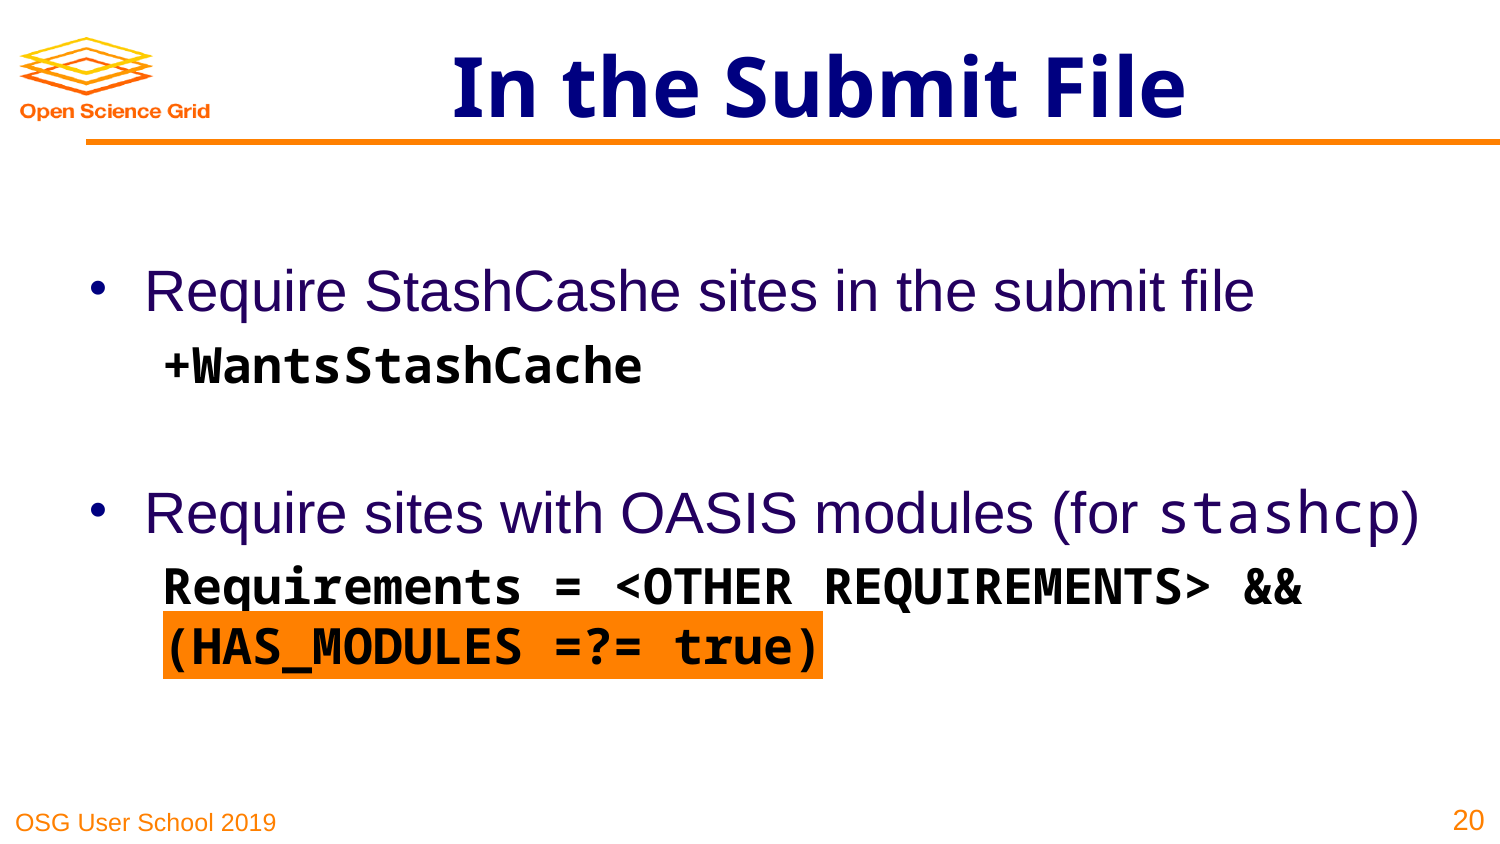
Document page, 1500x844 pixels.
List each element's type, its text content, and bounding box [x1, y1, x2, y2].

title In the Submit File [201, 14, 1440, 155]
slide_number ‹#› [1431, 787, 1500, 844]
picture [0, 20, 201, 134]
list Require StashCashe sites in the submit file +WantsStashCache Require sites with OASIS modules (for stashcp) Requirements = <OTHER REQUIREMENTS> && (HAS_MODULES =?= true) [72, 164, 1457, 741]
